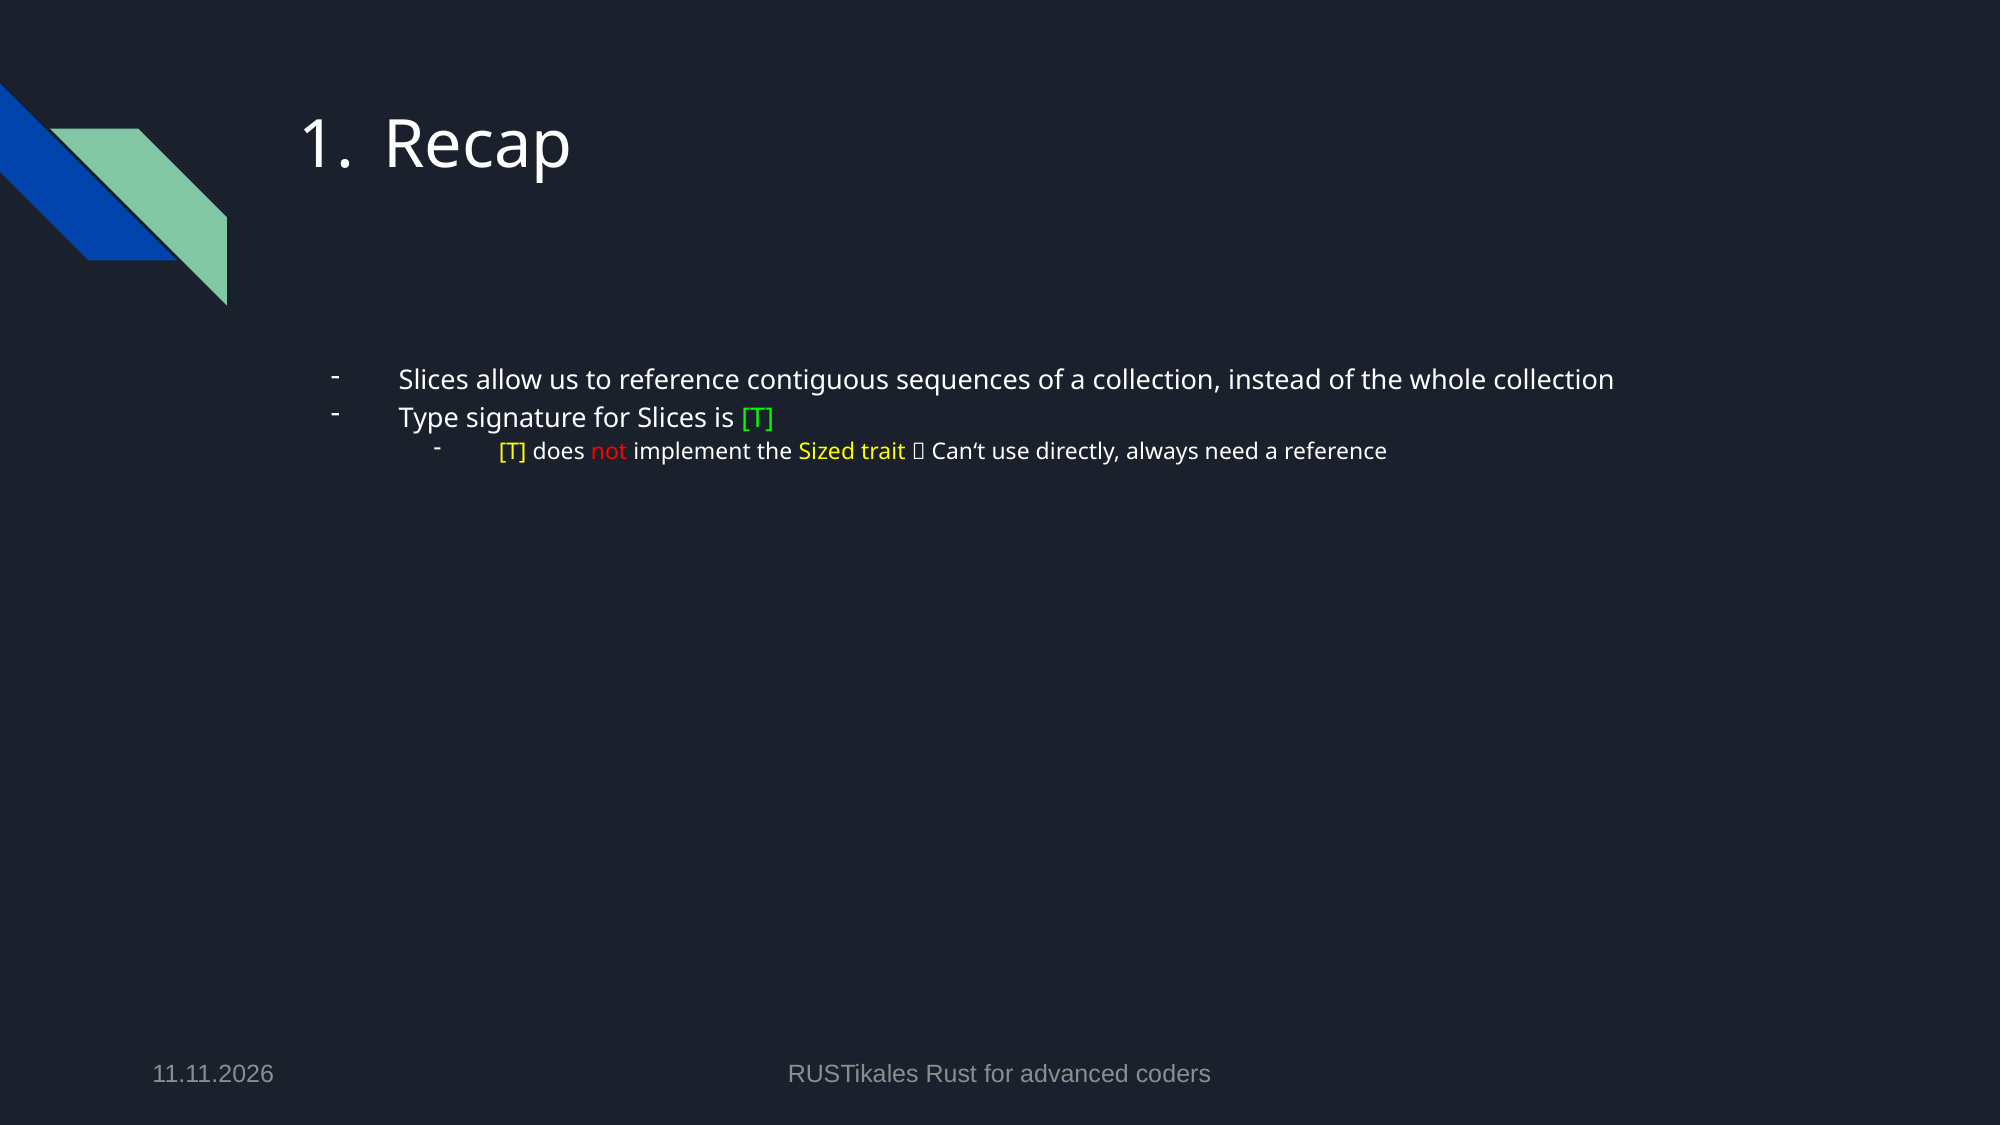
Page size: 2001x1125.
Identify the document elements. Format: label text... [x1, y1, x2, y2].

title Recap [283, 86, 1824, 287]
footer RUSTikales Rust for advanced coders [662, 1042, 1338, 1103]
list Slices allow us to reference contiguous sequences of a collection, instead of the whole collection Type signature for Slices is [T] [T] does not implement the Sized trait  Can‘t use directly, always need a reference [283, 342, 1824, 980]
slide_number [137, 1042, 588, 1103]
